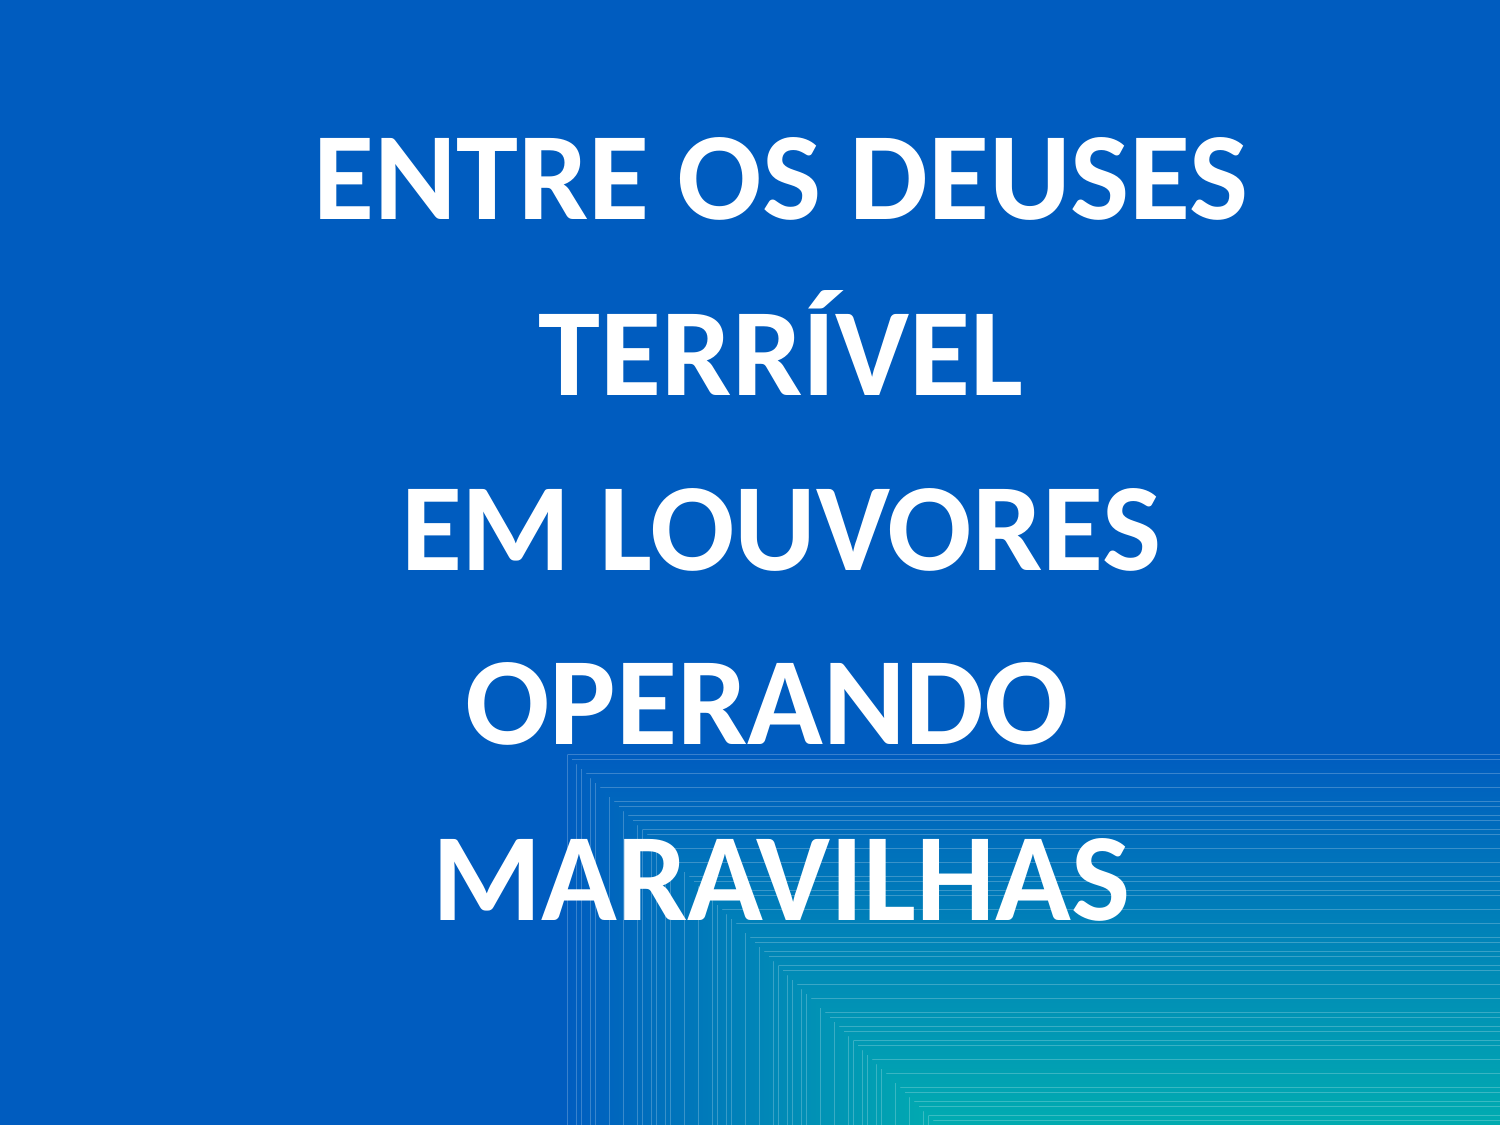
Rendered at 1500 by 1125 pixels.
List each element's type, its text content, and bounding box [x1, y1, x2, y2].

list ENTRE OS DEUSES TERRÍVEL EM LOUVORES OPERANDO MARAVILHAS [62, 87, 1500, 1038]
